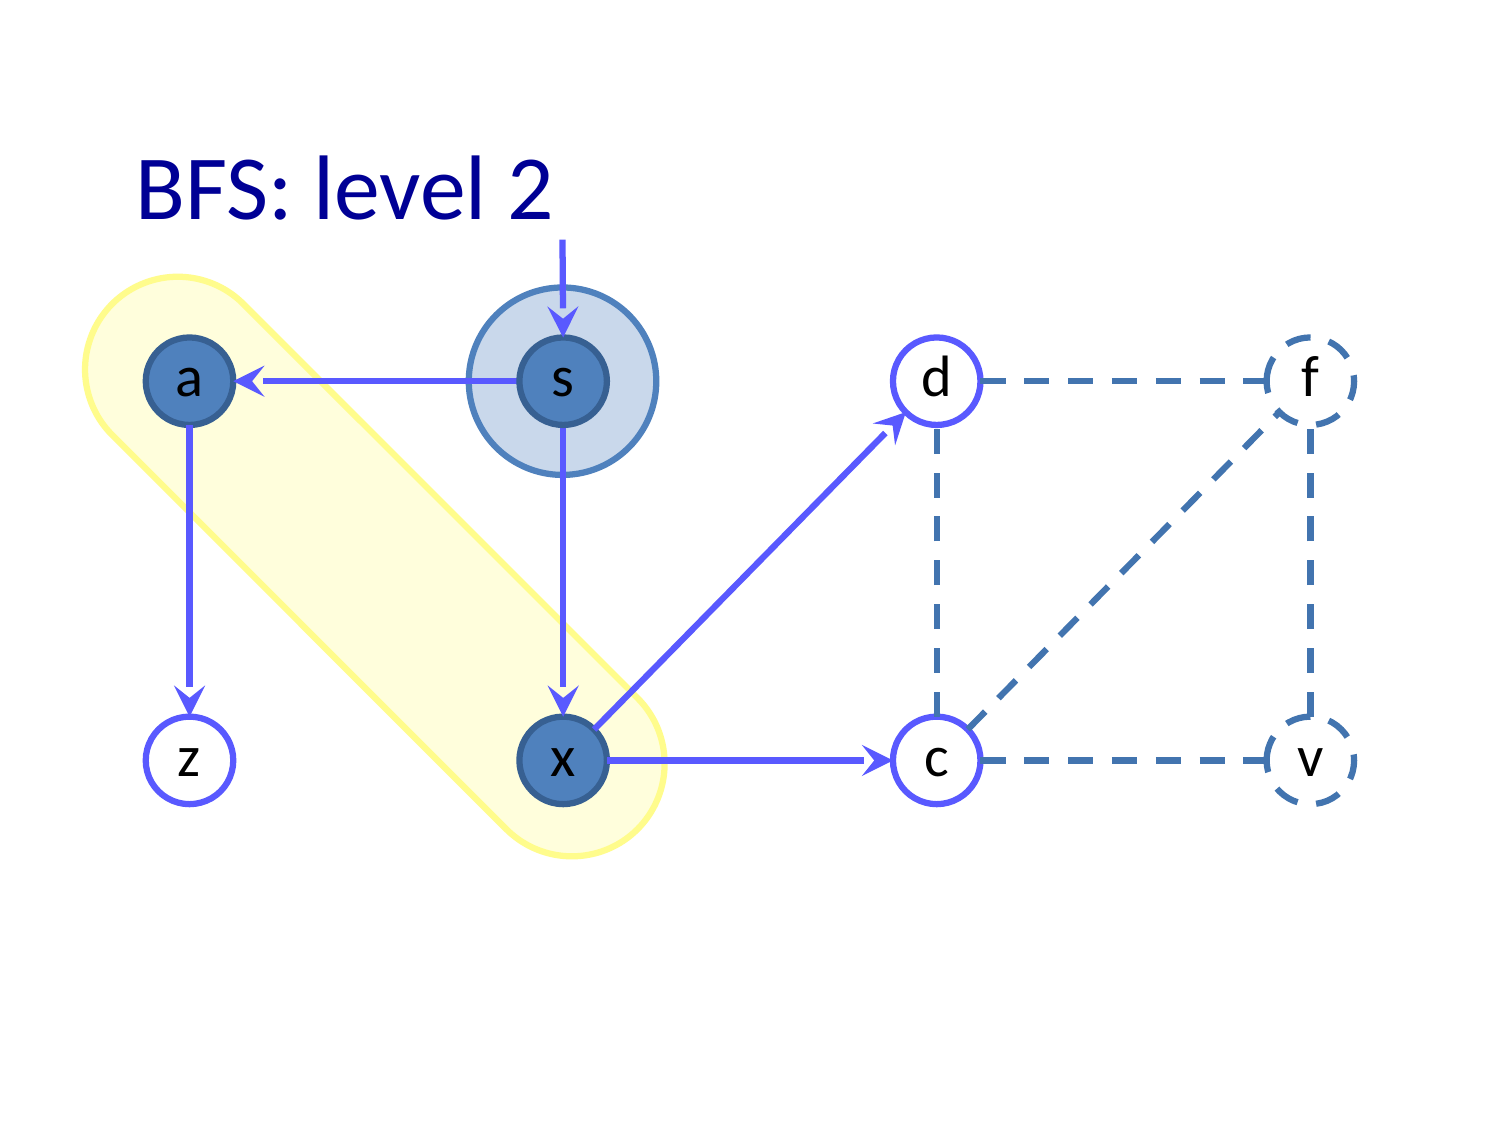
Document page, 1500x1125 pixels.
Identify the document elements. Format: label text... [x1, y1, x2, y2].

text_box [967, 411, 1280, 730]
text_box c [891, 714, 983, 807]
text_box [593, 411, 907, 730]
title BFS: level 2 [120, 89, 1359, 278]
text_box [281, 194, 657, 939]
text_box v [1264, 714, 1357, 807]
text_box f [1264, 335, 1357, 428]
text_box a [143, 335, 236, 427]
text_box d [890, 335, 983, 428]
text_box z [143, 714, 236, 807]
